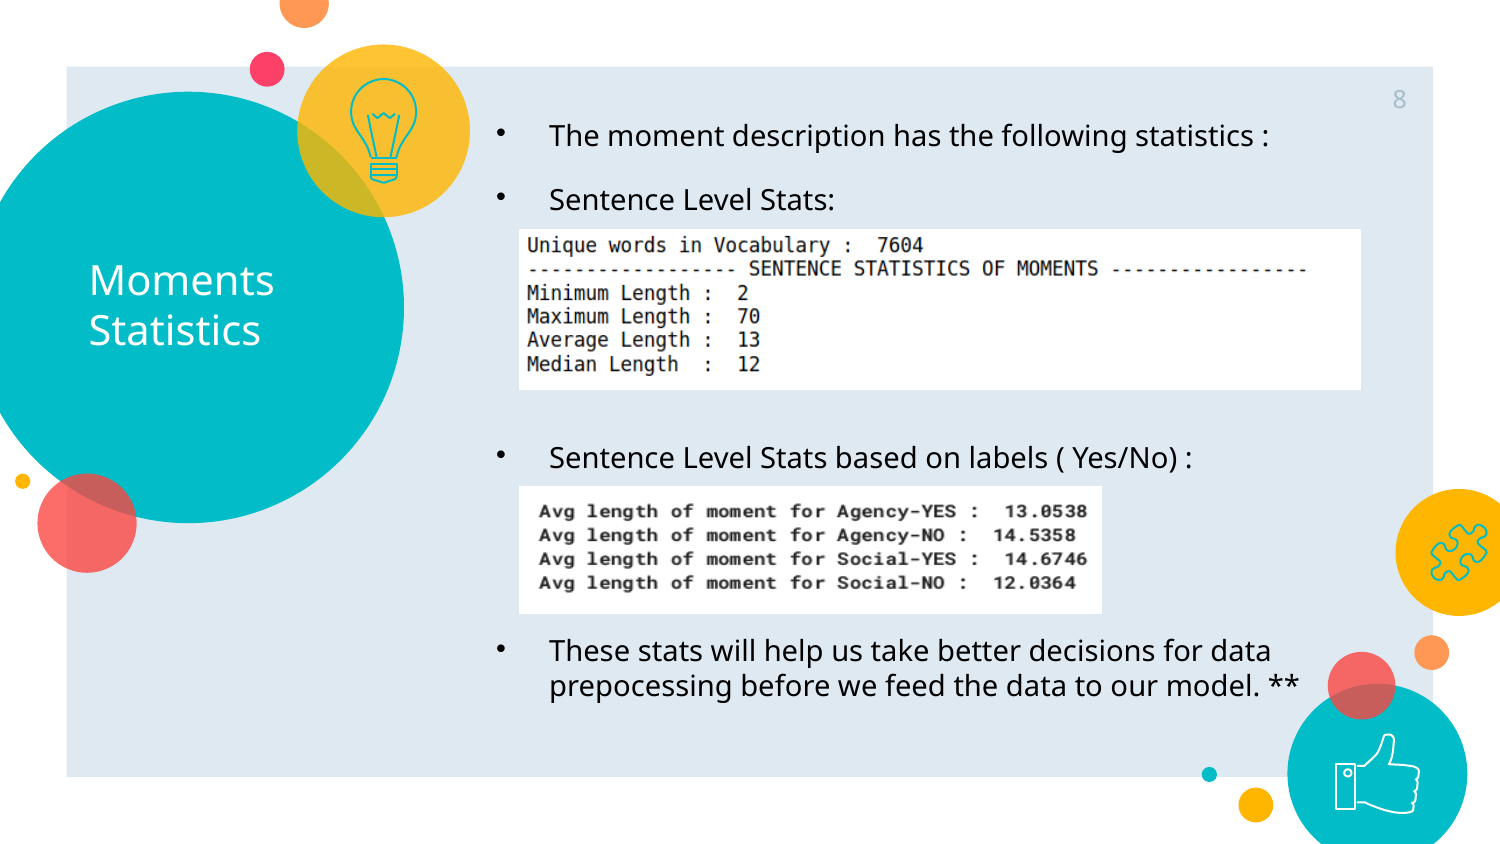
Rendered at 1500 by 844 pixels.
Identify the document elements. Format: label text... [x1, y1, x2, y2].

text_box Moments Statistics [73, 88, 426, 520]
text_box The moment description has the following statistics : Sentence Level Stats: Sentence Level Stats based on labels ( Yes/No) : These stats will help us take better decisions for data prepocessing before we feed the data to our model. ** [463, 101, 1347, 709]
picture [519, 486, 1102, 615]
text_box <number> [1331, 68, 1422, 133]
picture [519, 228, 1361, 390]
